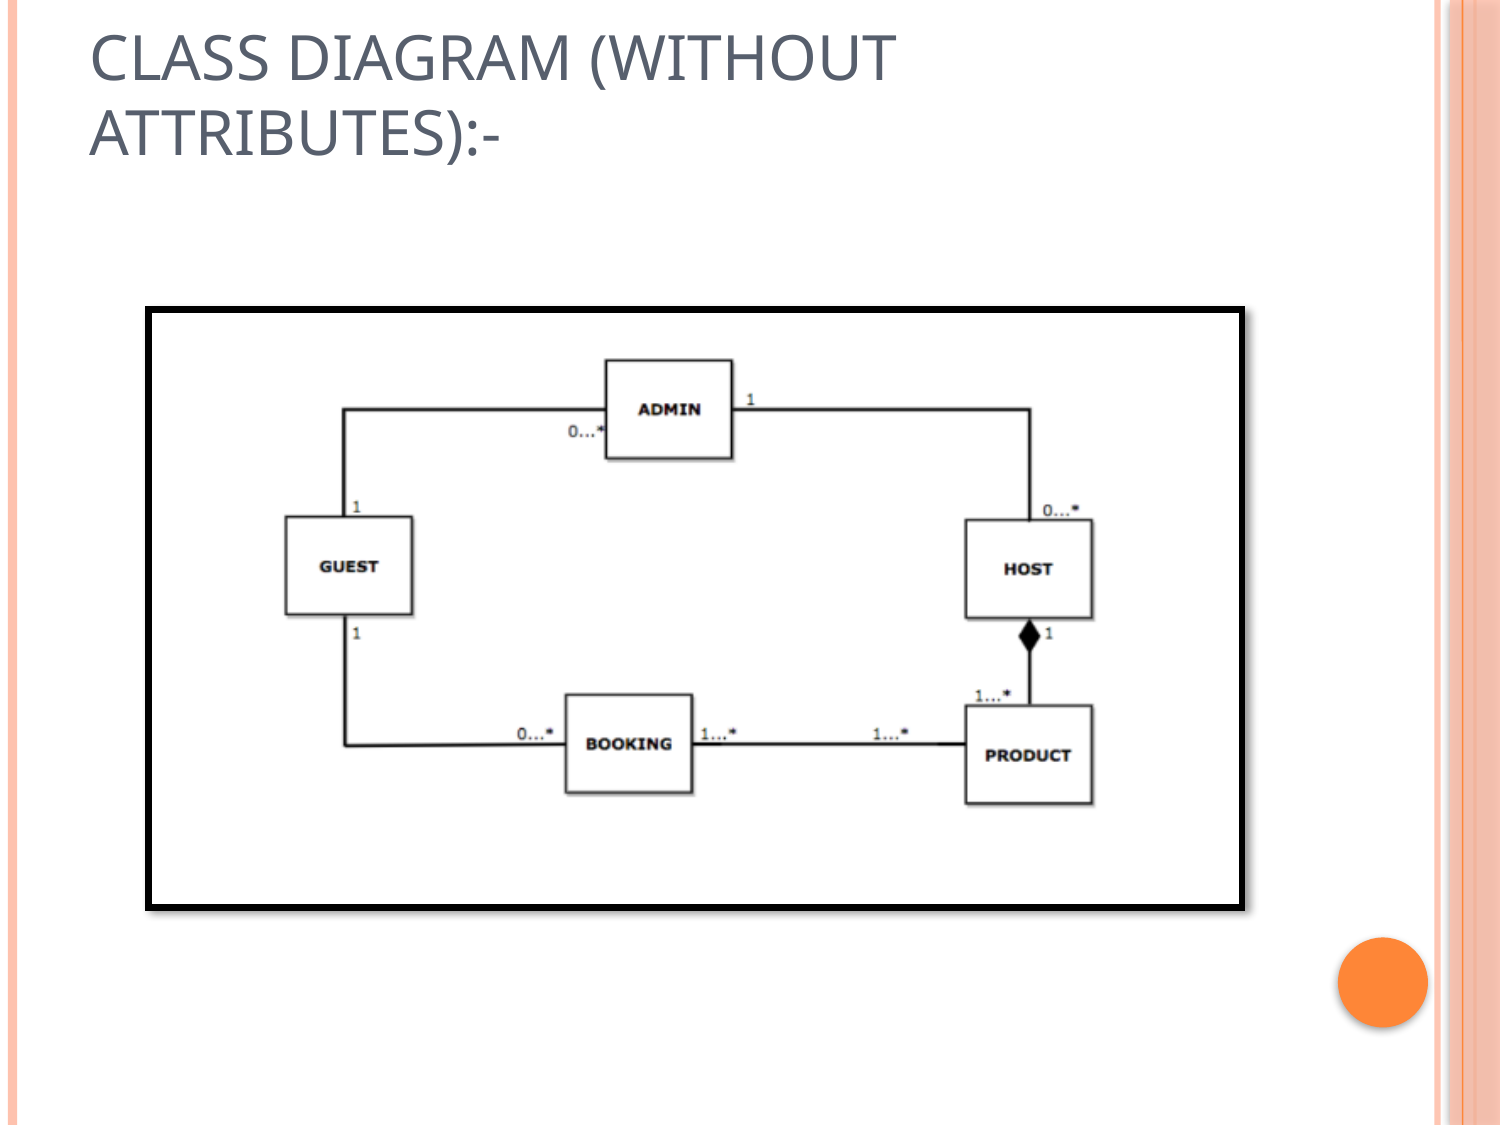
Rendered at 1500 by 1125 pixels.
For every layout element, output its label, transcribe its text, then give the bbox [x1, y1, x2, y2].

title Class Diagram (without attributes):- [75, 45, 1300, 175]
picture [151, 311, 1240, 905]
